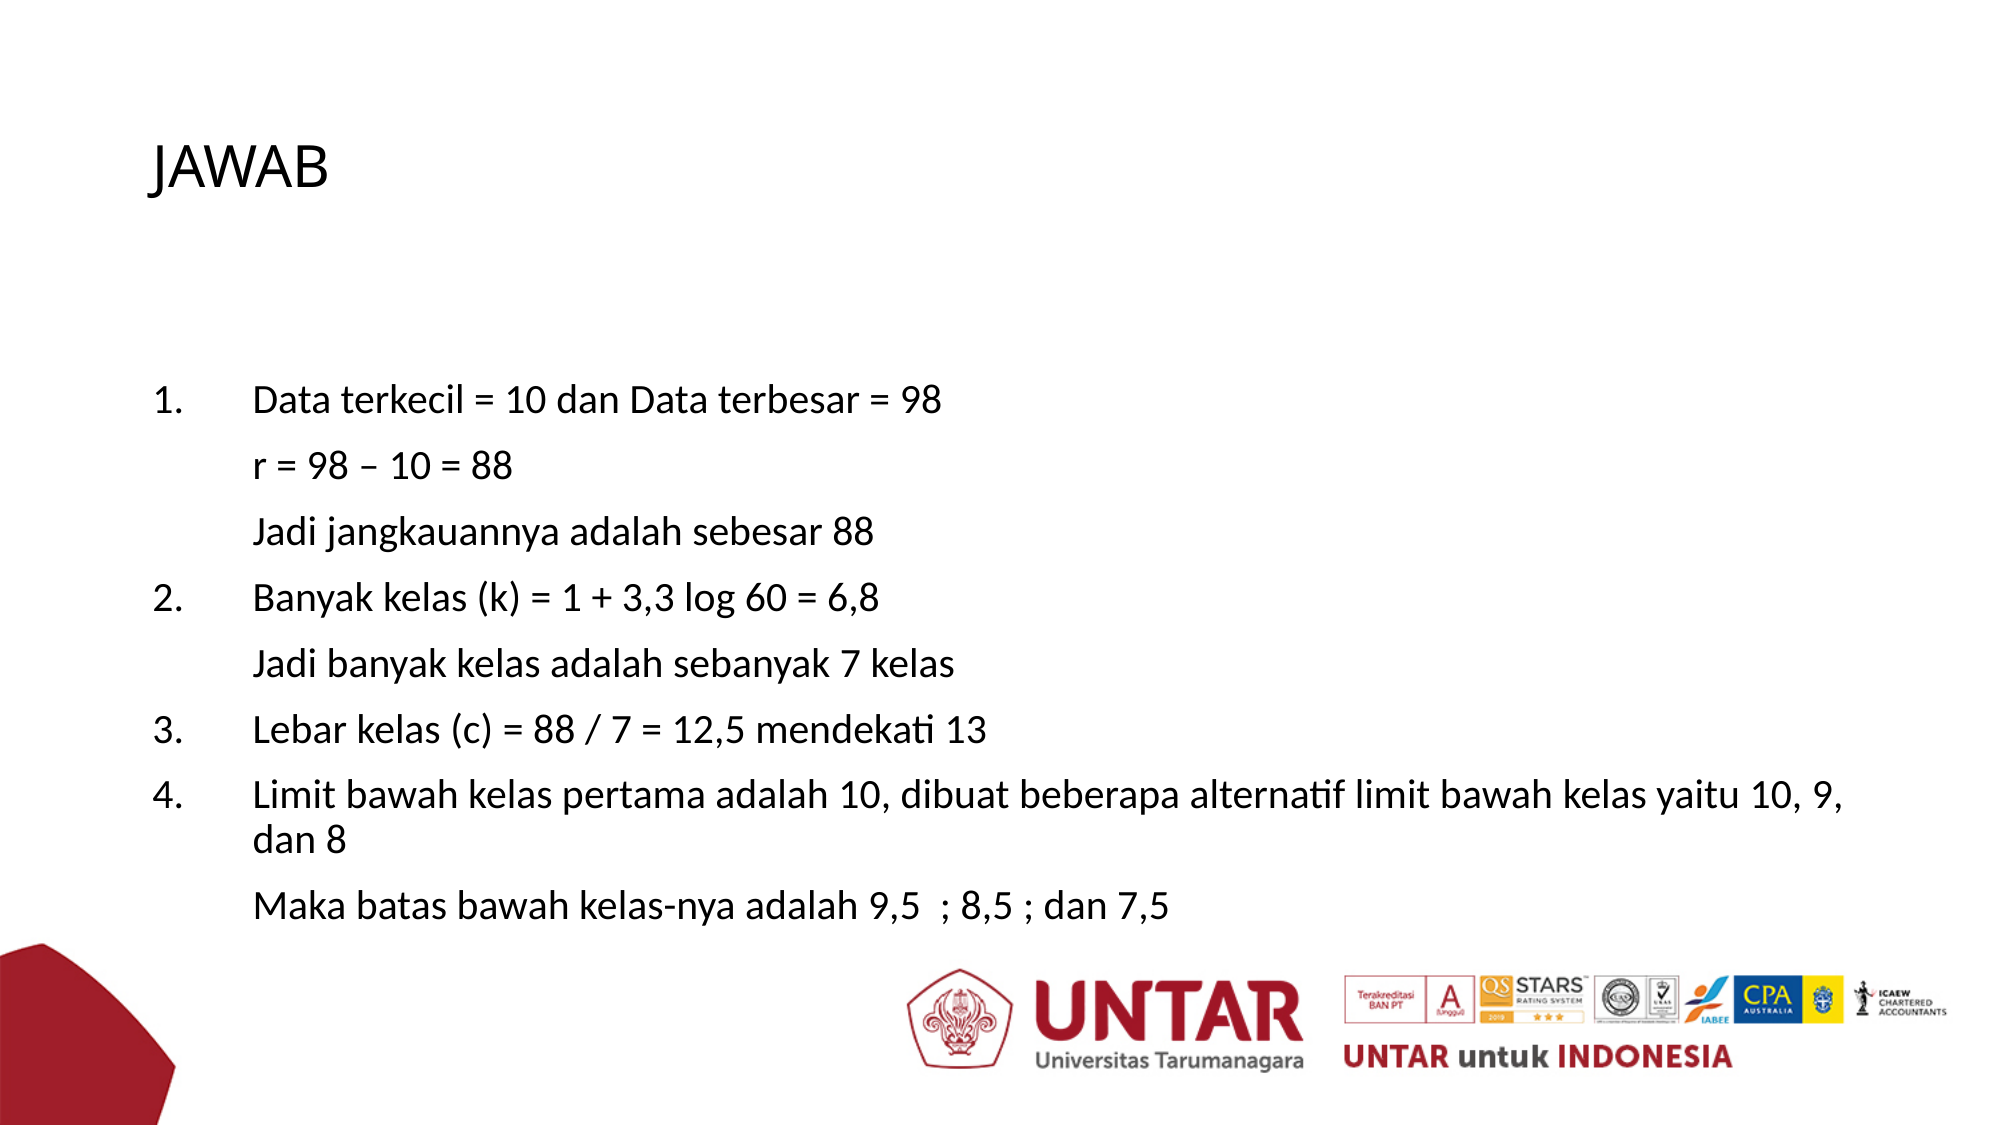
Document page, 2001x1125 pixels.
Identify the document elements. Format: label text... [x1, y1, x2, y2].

list Data terkecil = 10 dan Data terbesar = 98 r = 98 – 10 = 88 Jadi jangkauannya adalah sebesar 88 Banyak kelas (k) = 1 + 3,3 log 60 = 6,8 Jadi banyak kelas adalah sebanyak 7 kelas Lebar kelas (c) = 88 / 7 = 12,5 mendekati 13 Limit bawah kelas pertama adalah 10, dibuat beberapa alternatif limit bawah kelas yaitu 10, 9, dan 8 Maka batas bawah kelas-nya adalah 9,5 ; 8,5 ; dan 7,5 [137, 299, 1863, 1014]
title JAWAB [137, 59, 1863, 278]
picture [0, 0, 2001, 1125]
